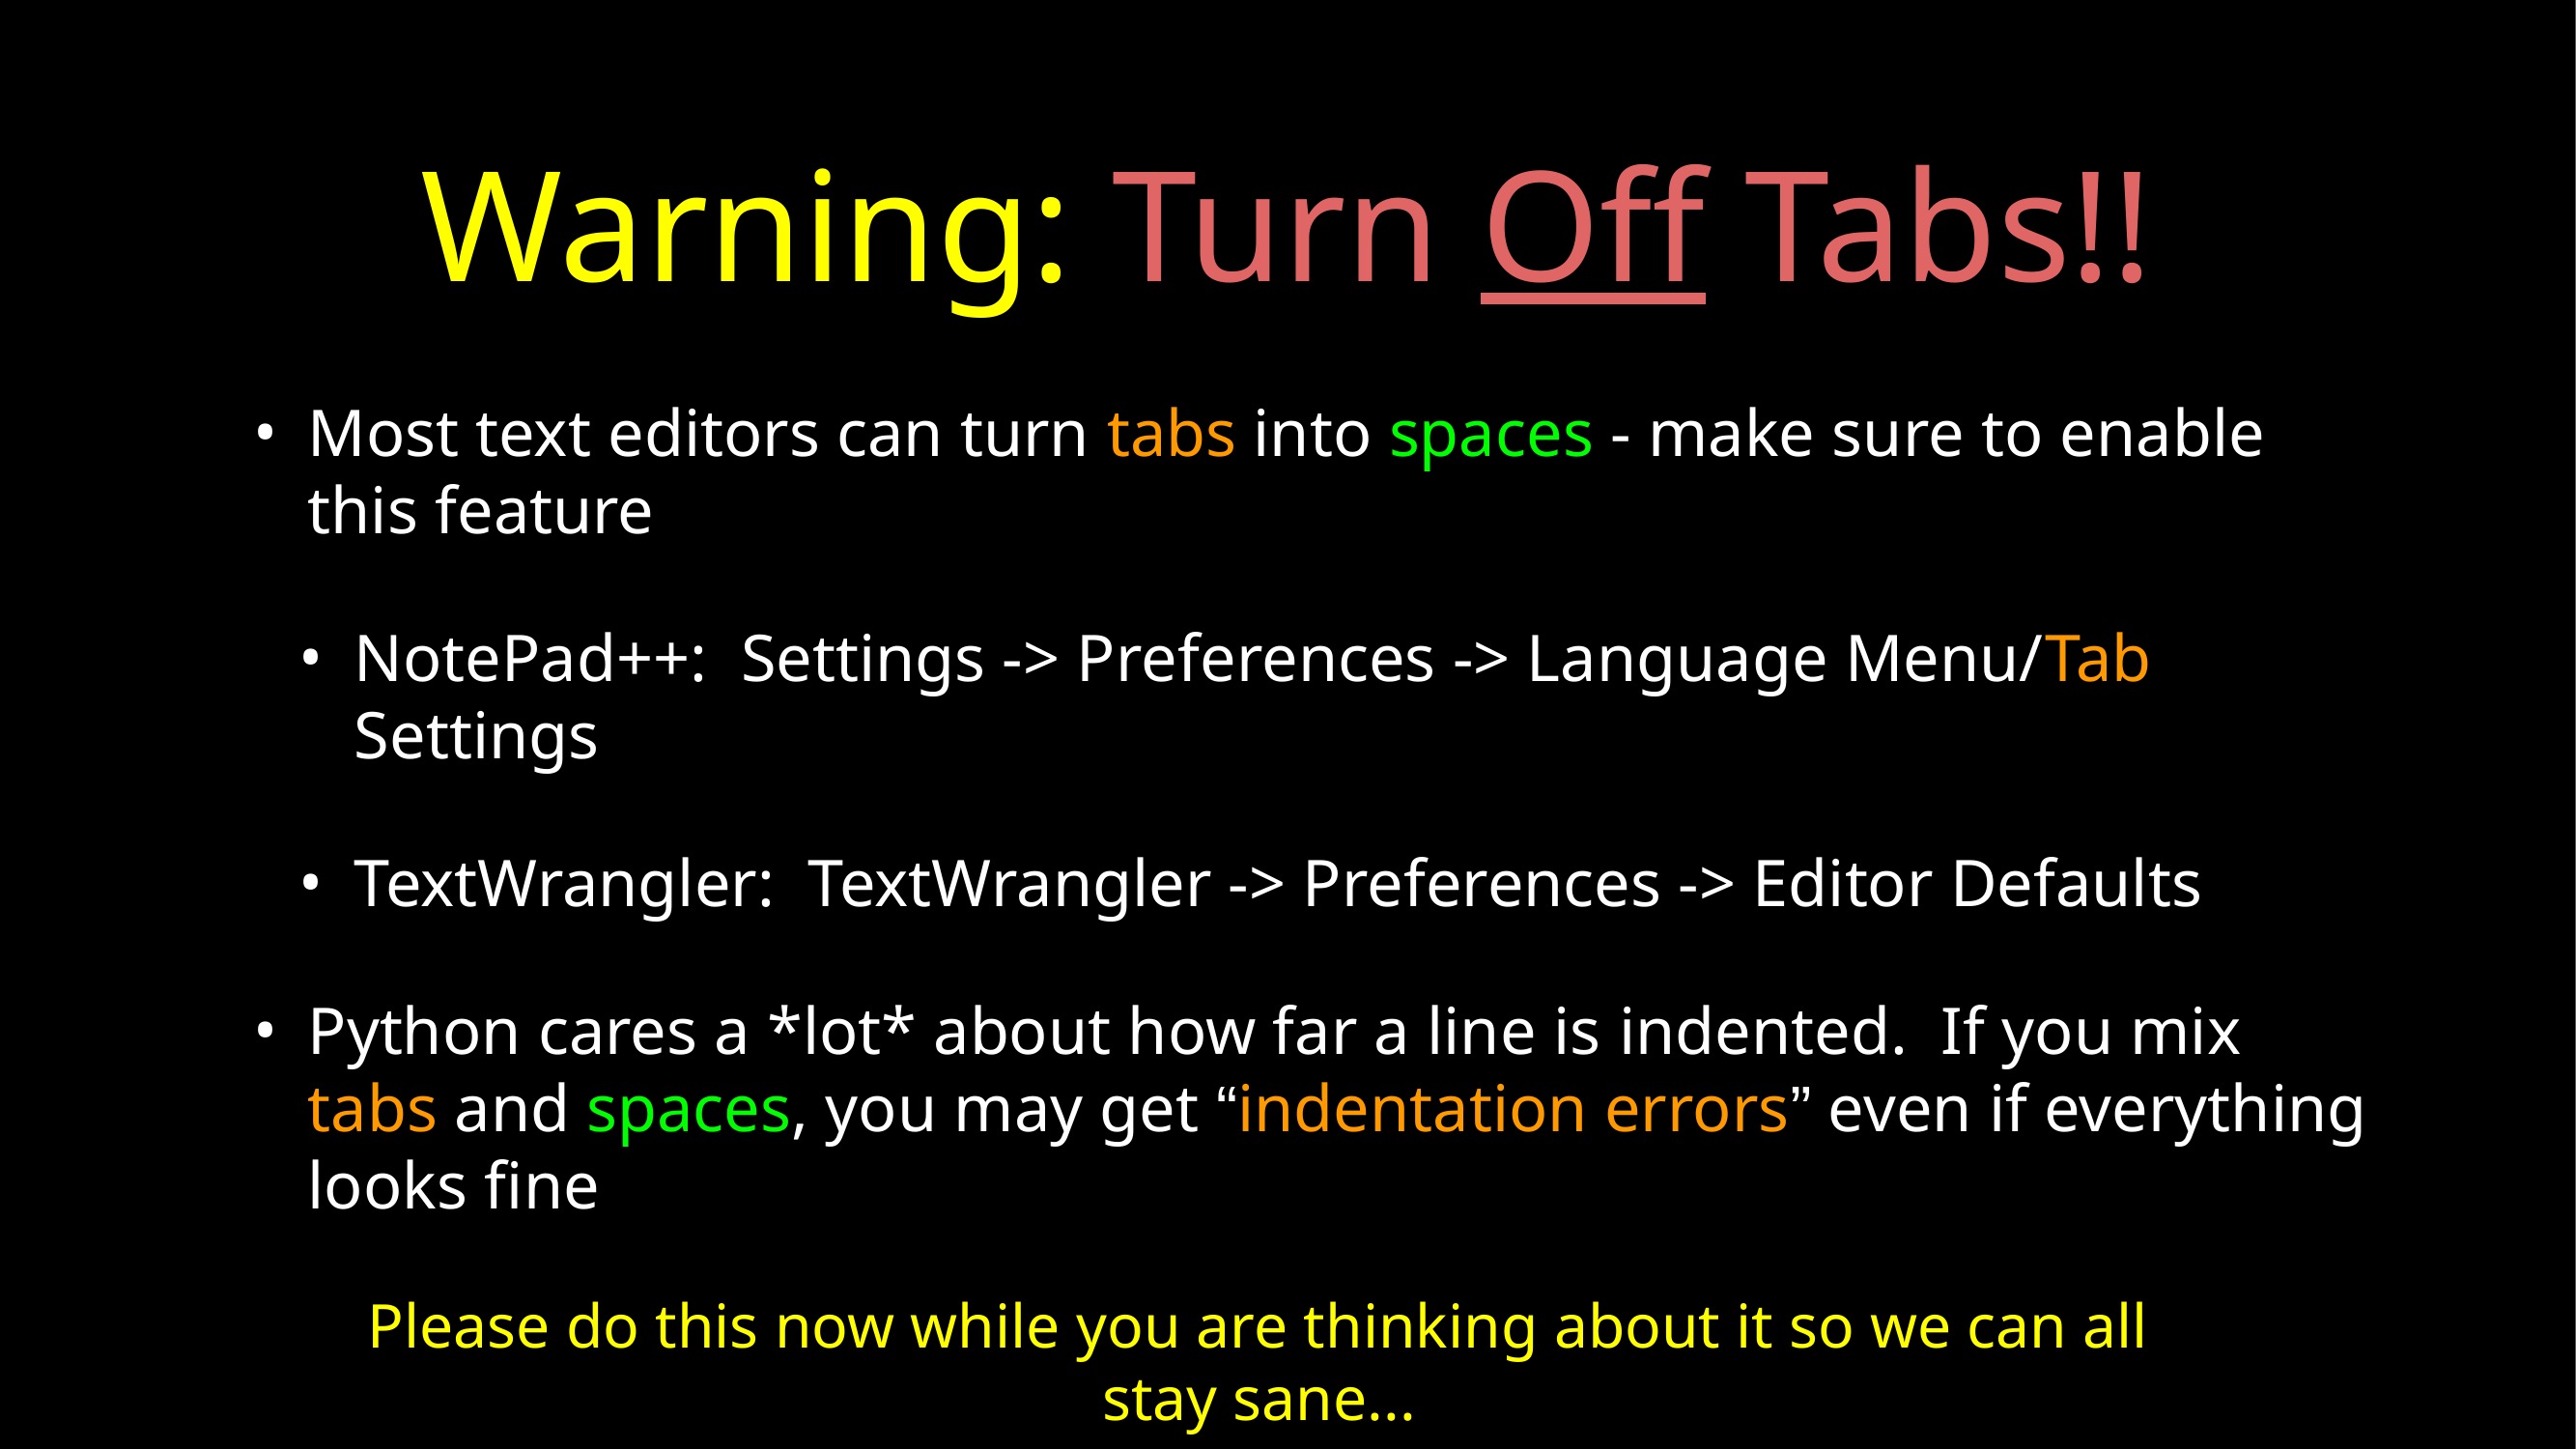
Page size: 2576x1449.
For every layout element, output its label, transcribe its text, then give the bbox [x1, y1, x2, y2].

text_box Please do this now while you are thinking about it so we can all stay sane... [305, 1317, 2213, 1404]
list Most text editors can turn tabs into spaces - make sure to enable this feature NotePad++: Settings -> Preferences -> Language Menu/Tab Settings TextWrangler: TextWrangler -> Preferences -> Editor Defaults Python cares a *lot* about how far a line is indented. If you mix tabs and spaces, you may get “indentation errors” even if everything looks fine [183, 355, 2391, 1260]
title Warning: Turn Off Tabs!! [183, 38, 2391, 355]
